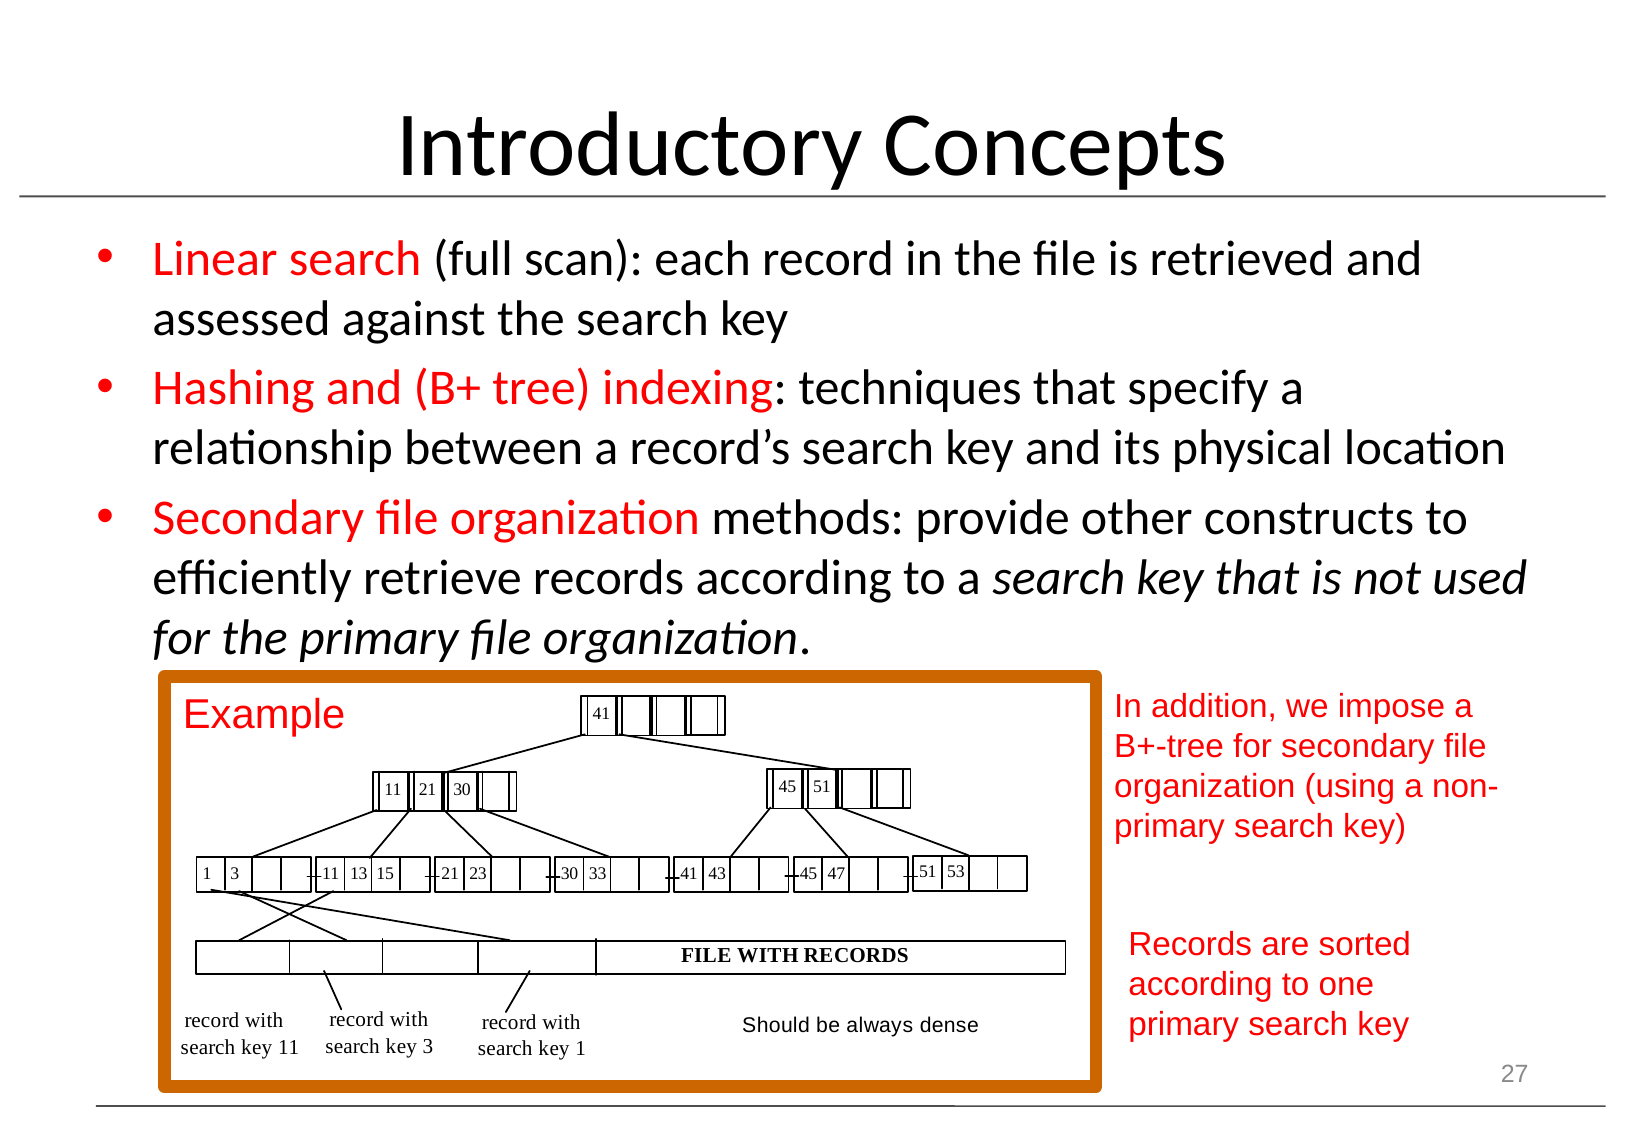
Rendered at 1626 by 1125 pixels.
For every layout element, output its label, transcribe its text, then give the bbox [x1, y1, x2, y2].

text_box Example [168, 679, 361, 745]
title Introductory Concepts [81, 45, 1544, 217]
text_box Records are sorted according to one primary search key [1113, 915, 1457, 1050]
list Linear search (full scan): each record in the file is retrieved and assessed against the search key Hashing and (B+ tree) indexing: techniques that specify a relationship between a record’s search key and its physical location Secondary file organization methods: provide other constructs to efficiently retrieve records according to a search key that is not used for the primary file organization. [81, 217, 1544, 960]
text_box In addition, we impose a B+-tree for secondary file organization (using a non-primary search key) [1099, 677, 1522, 852]
slide_number 27 [1164, 1042, 1544, 1103]
text_box [162, 674, 1098, 1089]
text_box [180, 693, 1067, 1062]
text_box [873, 583, 1625, 592]
